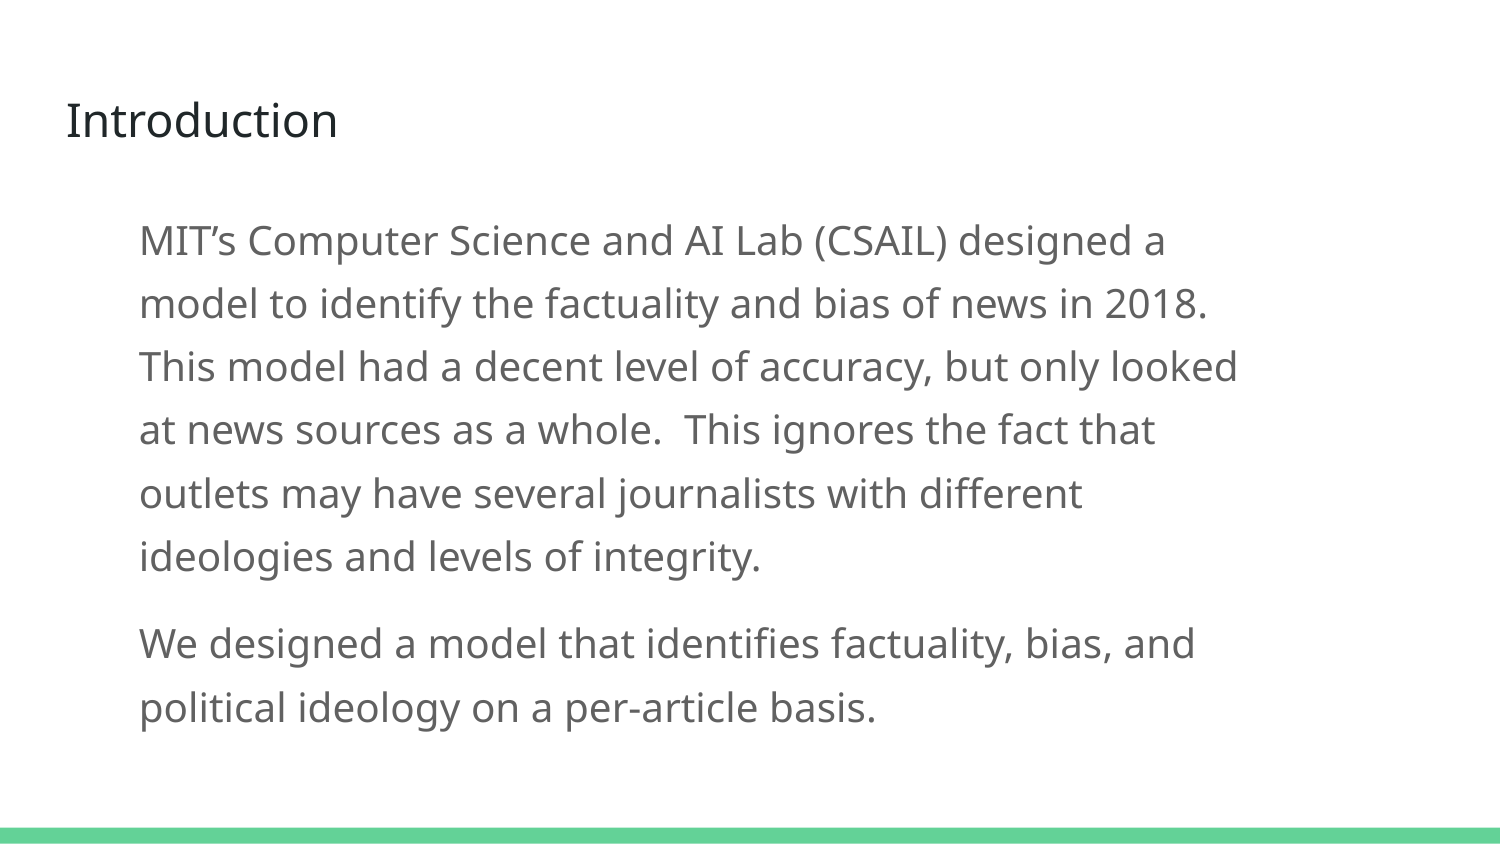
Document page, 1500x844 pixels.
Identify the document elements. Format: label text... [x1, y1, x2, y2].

list MIT’s Computer Science and AI Lab (CSAIL) designed a model to identify the factuality and bias of news in 2018. This model had a decent level of accuracy, but only looked at news sources as a whole. This ignores the fact that outlets may have several journalists with different ideologies and levels of integrity. We designed a model that identifies factuality, bias, and political ideology on a per-article basis. [51, 189, 1277, 750]
title Introduction [51, 72, 1449, 167]
